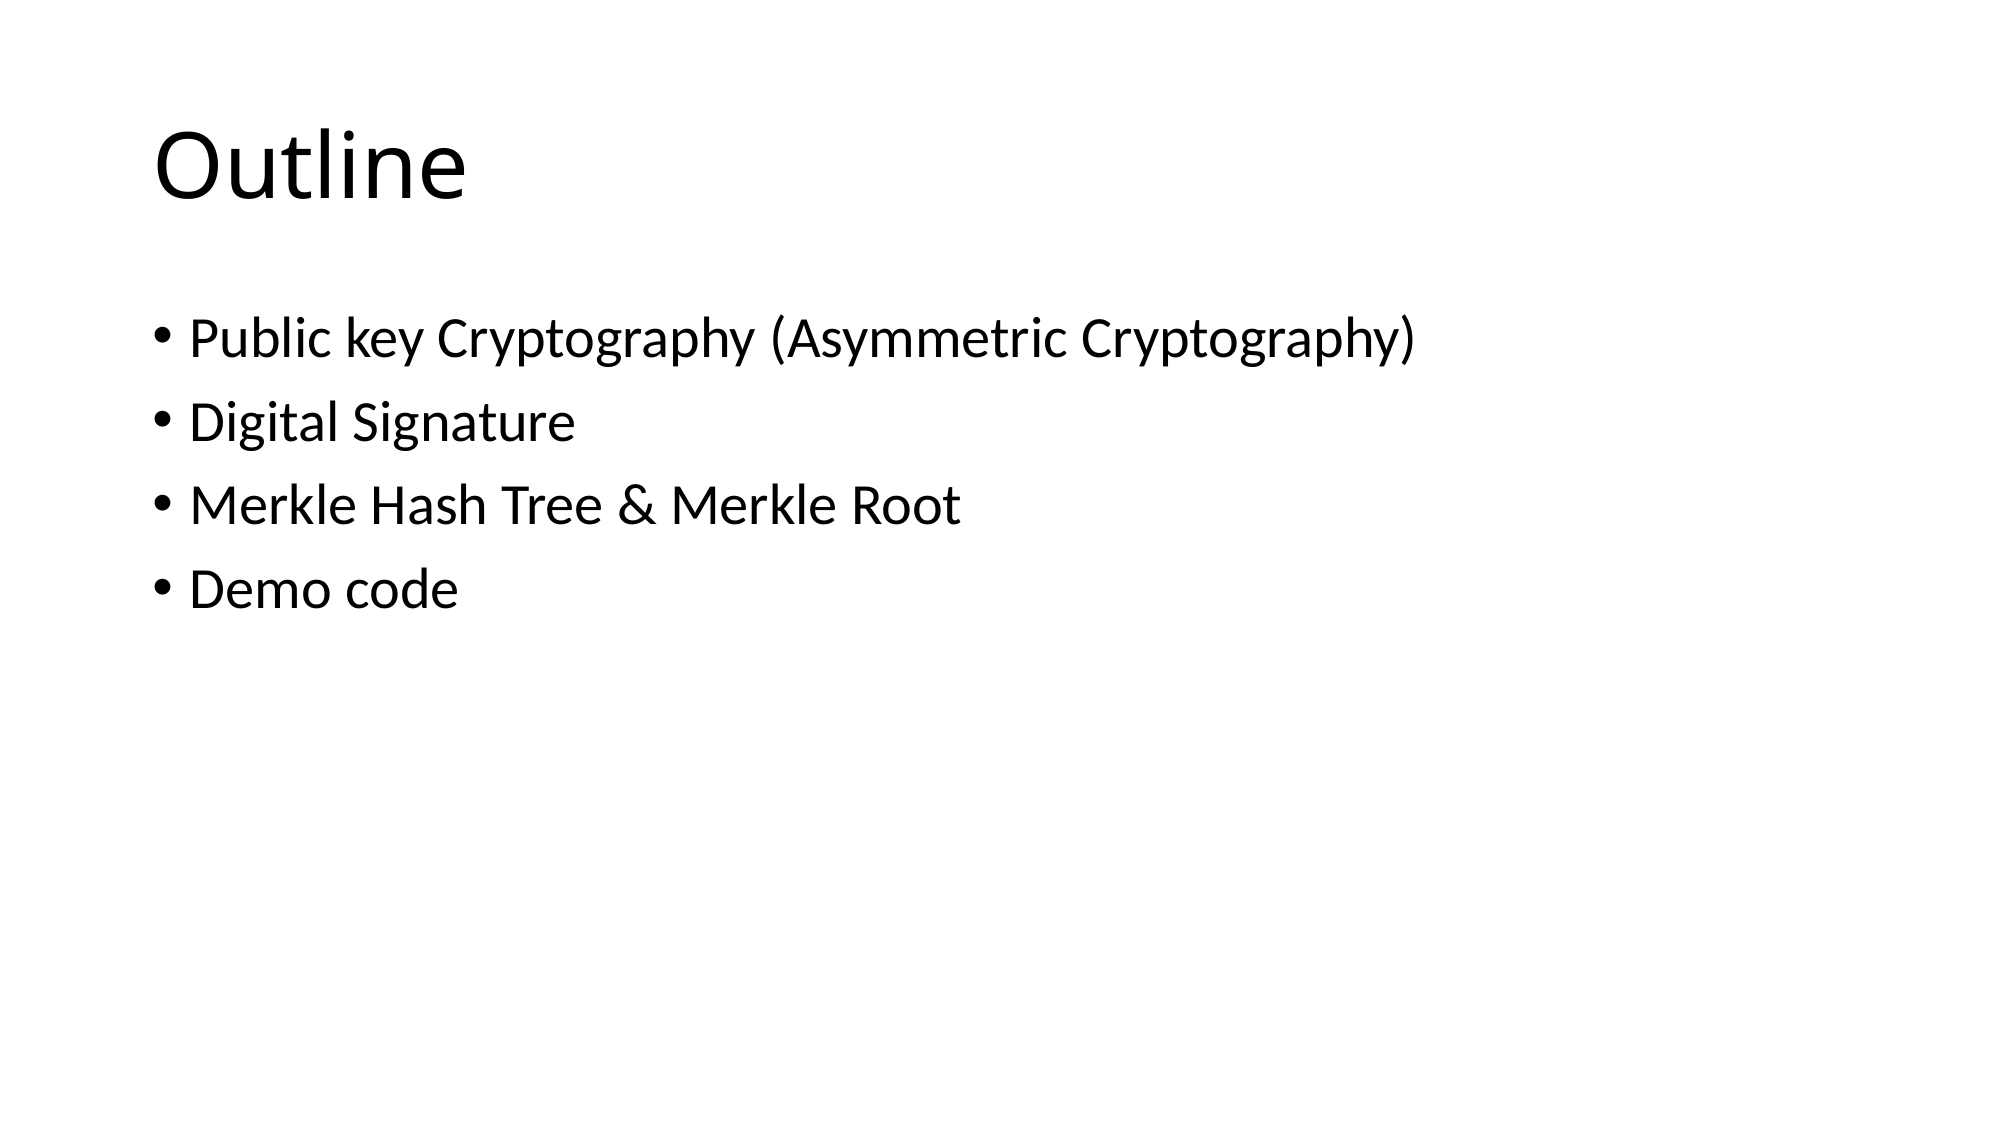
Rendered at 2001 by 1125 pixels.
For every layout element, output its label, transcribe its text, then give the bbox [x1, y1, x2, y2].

title Outline [137, 59, 1863, 278]
list Public key Cryptography (Asymmetric Cryptography) Digital Signature Merkle Hash Tree & Merkle Root Demo code [137, 299, 1863, 1014]
